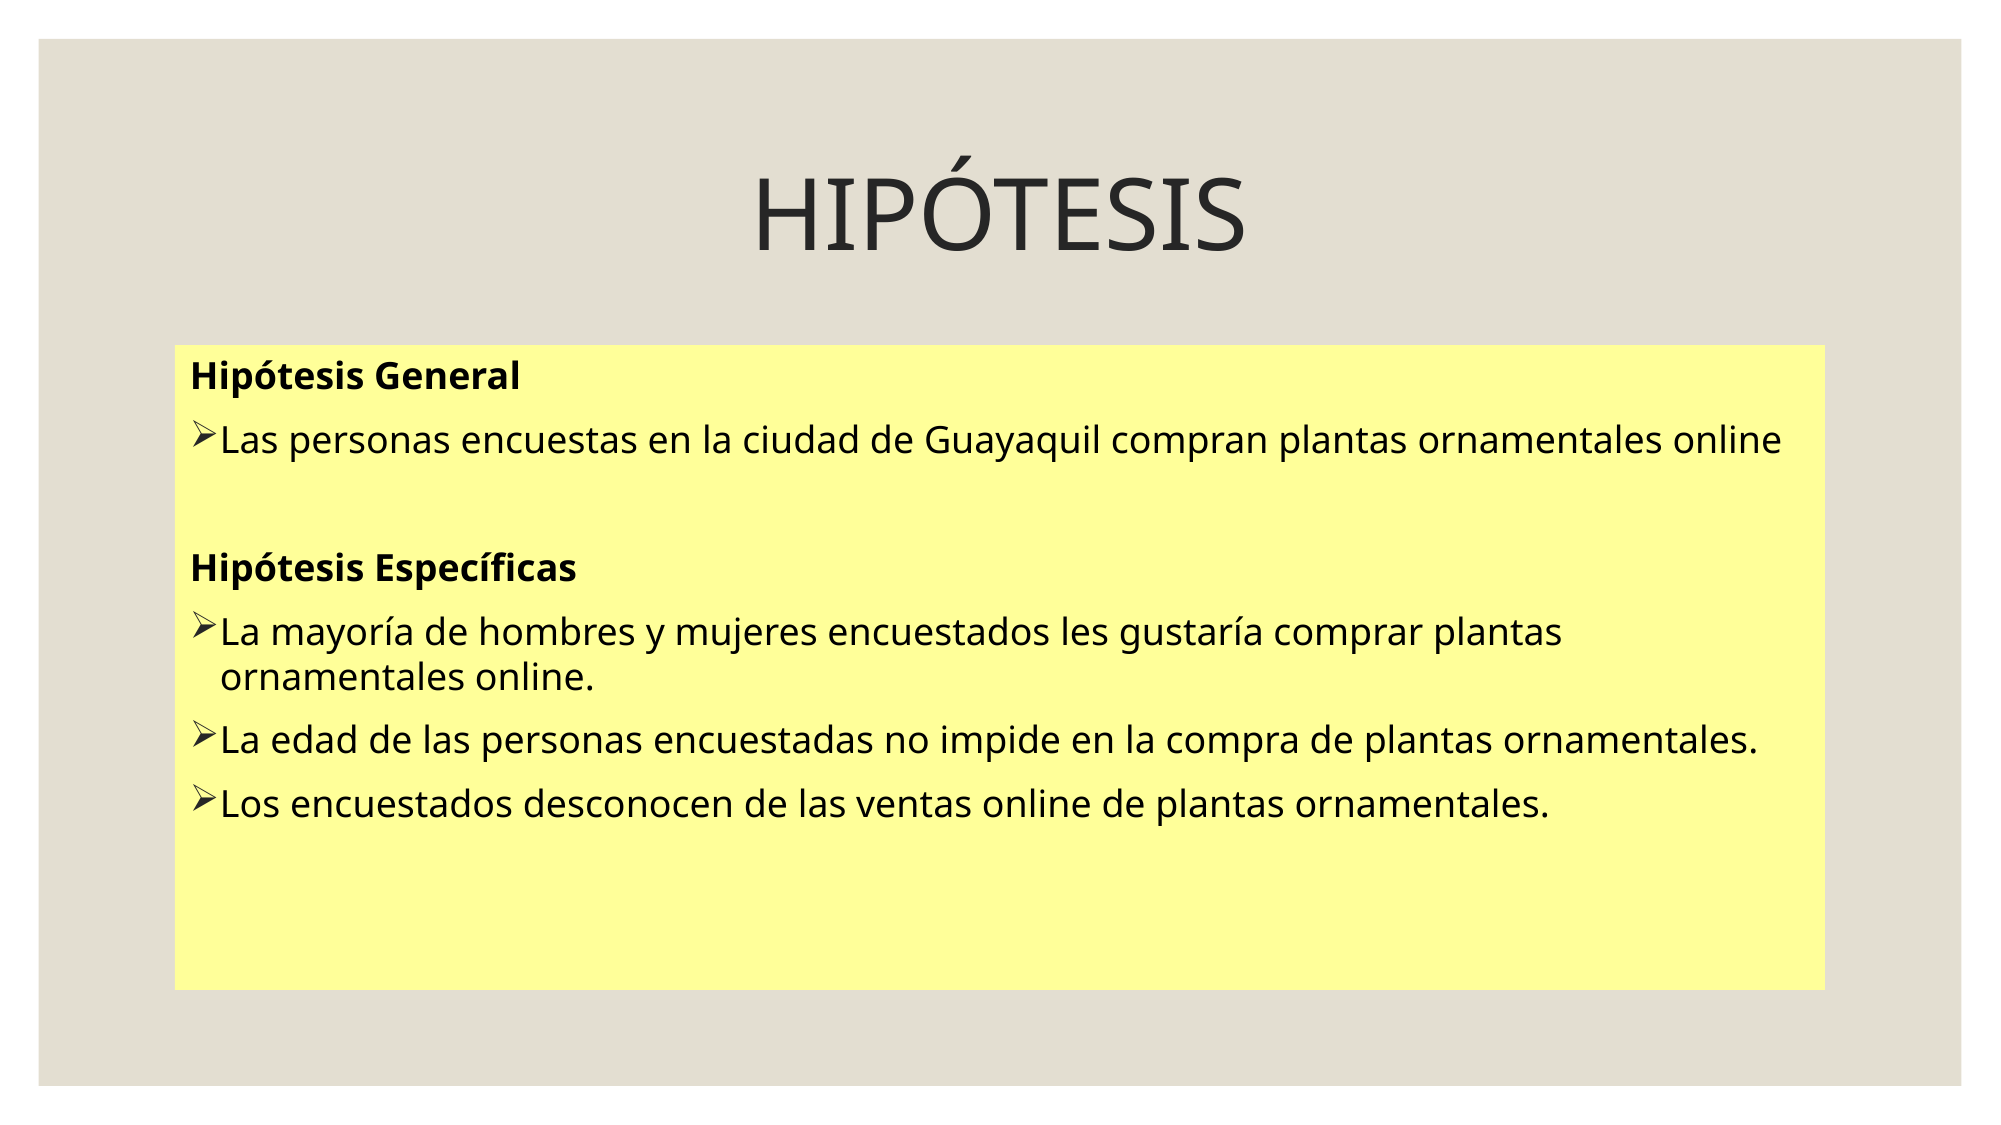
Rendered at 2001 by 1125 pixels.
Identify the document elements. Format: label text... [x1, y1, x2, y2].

list Hipótesis General Las personas encuestas en la ciudad de Guayaquil compran plantas ornamentales online Hipótesis Específicas La mayoría de hombres y mujeres encuestados les gustaría comprar plantas ornamentales online. La edad de las personas encuestadas no impide en la compra de plantas ornamentales. Los encuestados desconocen de las ventas online de plantas ornamentales. [174, 345, 1825, 990]
title HIPÓTESIS [174, 105, 1825, 331]
